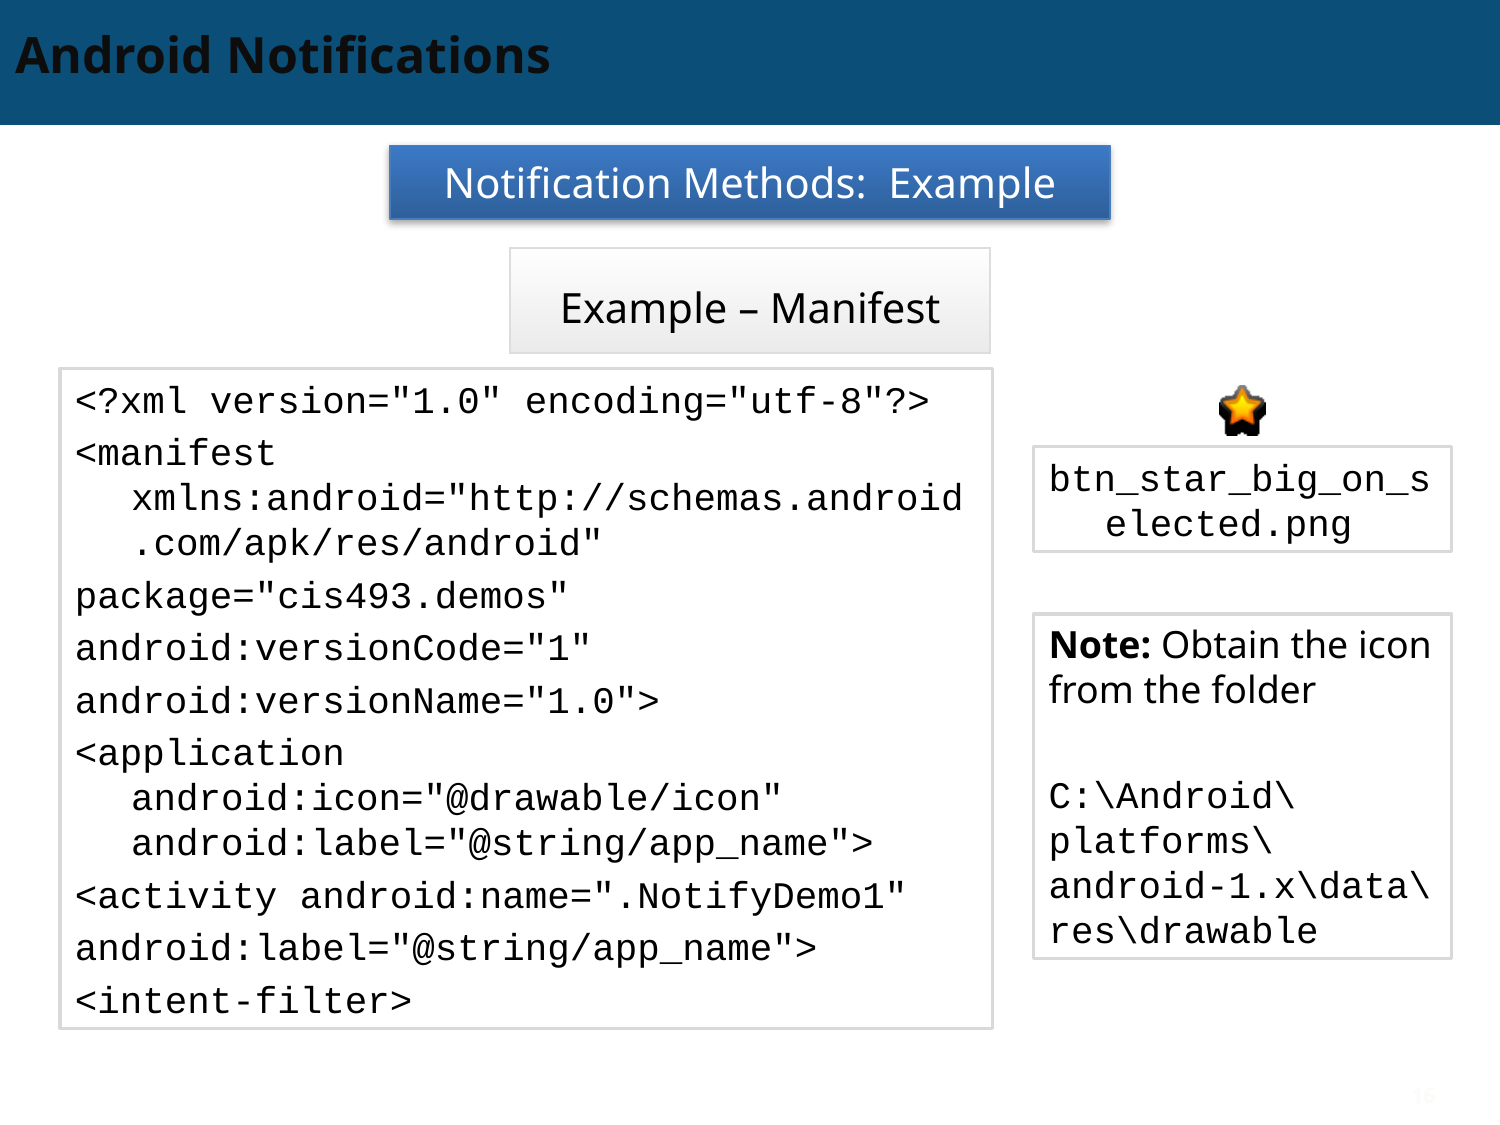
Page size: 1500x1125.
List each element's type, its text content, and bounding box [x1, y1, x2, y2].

text_box Note: Obtain the icon from the folder C:\Android\platforms\android-1.x\data\res\drawable [1033, 613, 1452, 959]
text_box Example – Manifest [509, 247, 990, 353]
title Android Notifications [0, 21, 1351, 86]
text_box <?xml version="1.0" encoding="utf-8"?> <manifest xmlns:android="http://schemas.android.com/apk/res/android" package="cis493.demos" android:versionCode="1" android:versionName="1.0"> <application android:icon="@drawable/icon" android:label="@string/app_name"> <activity android:name=".NotifyDemo1" android:label="@string/app_name"> <intent-filter> [60, 368, 993, 1029]
text_box btn_star_big_on_selected.png [1033, 446, 1452, 552]
text_box Notification Methods: Example [389, 145, 1111, 220]
picture [1218, 385, 1267, 436]
